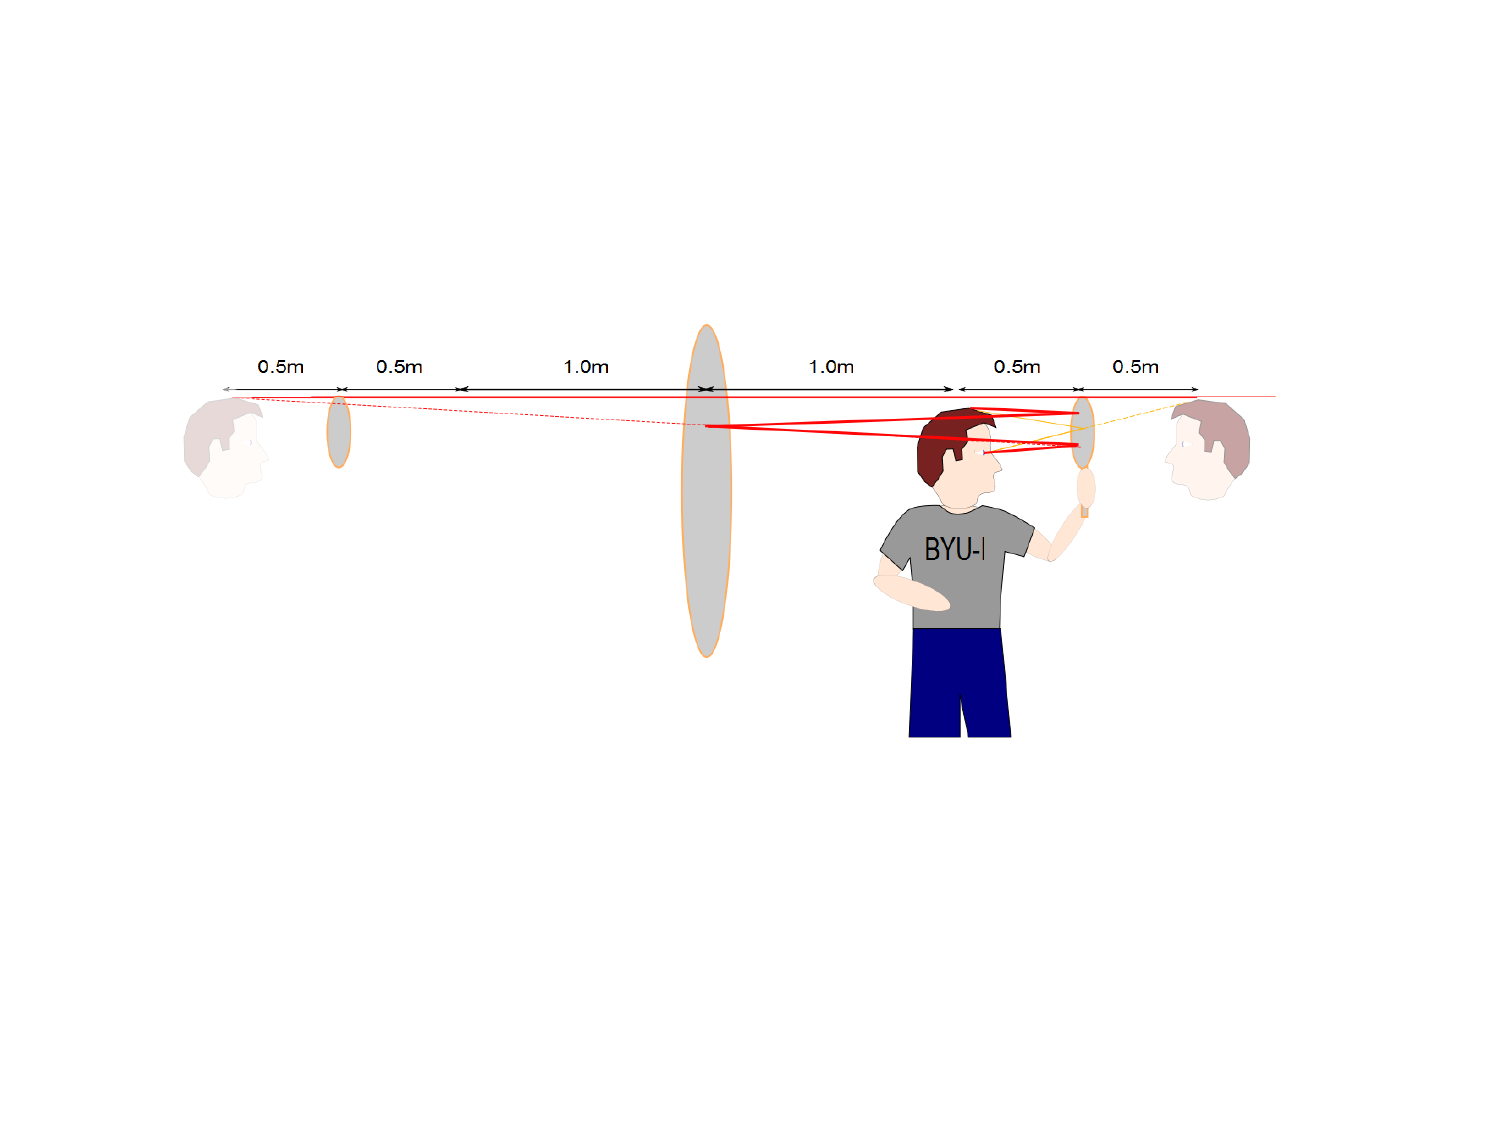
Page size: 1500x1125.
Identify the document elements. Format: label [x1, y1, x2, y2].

picture [174, 324, 1276, 738]
